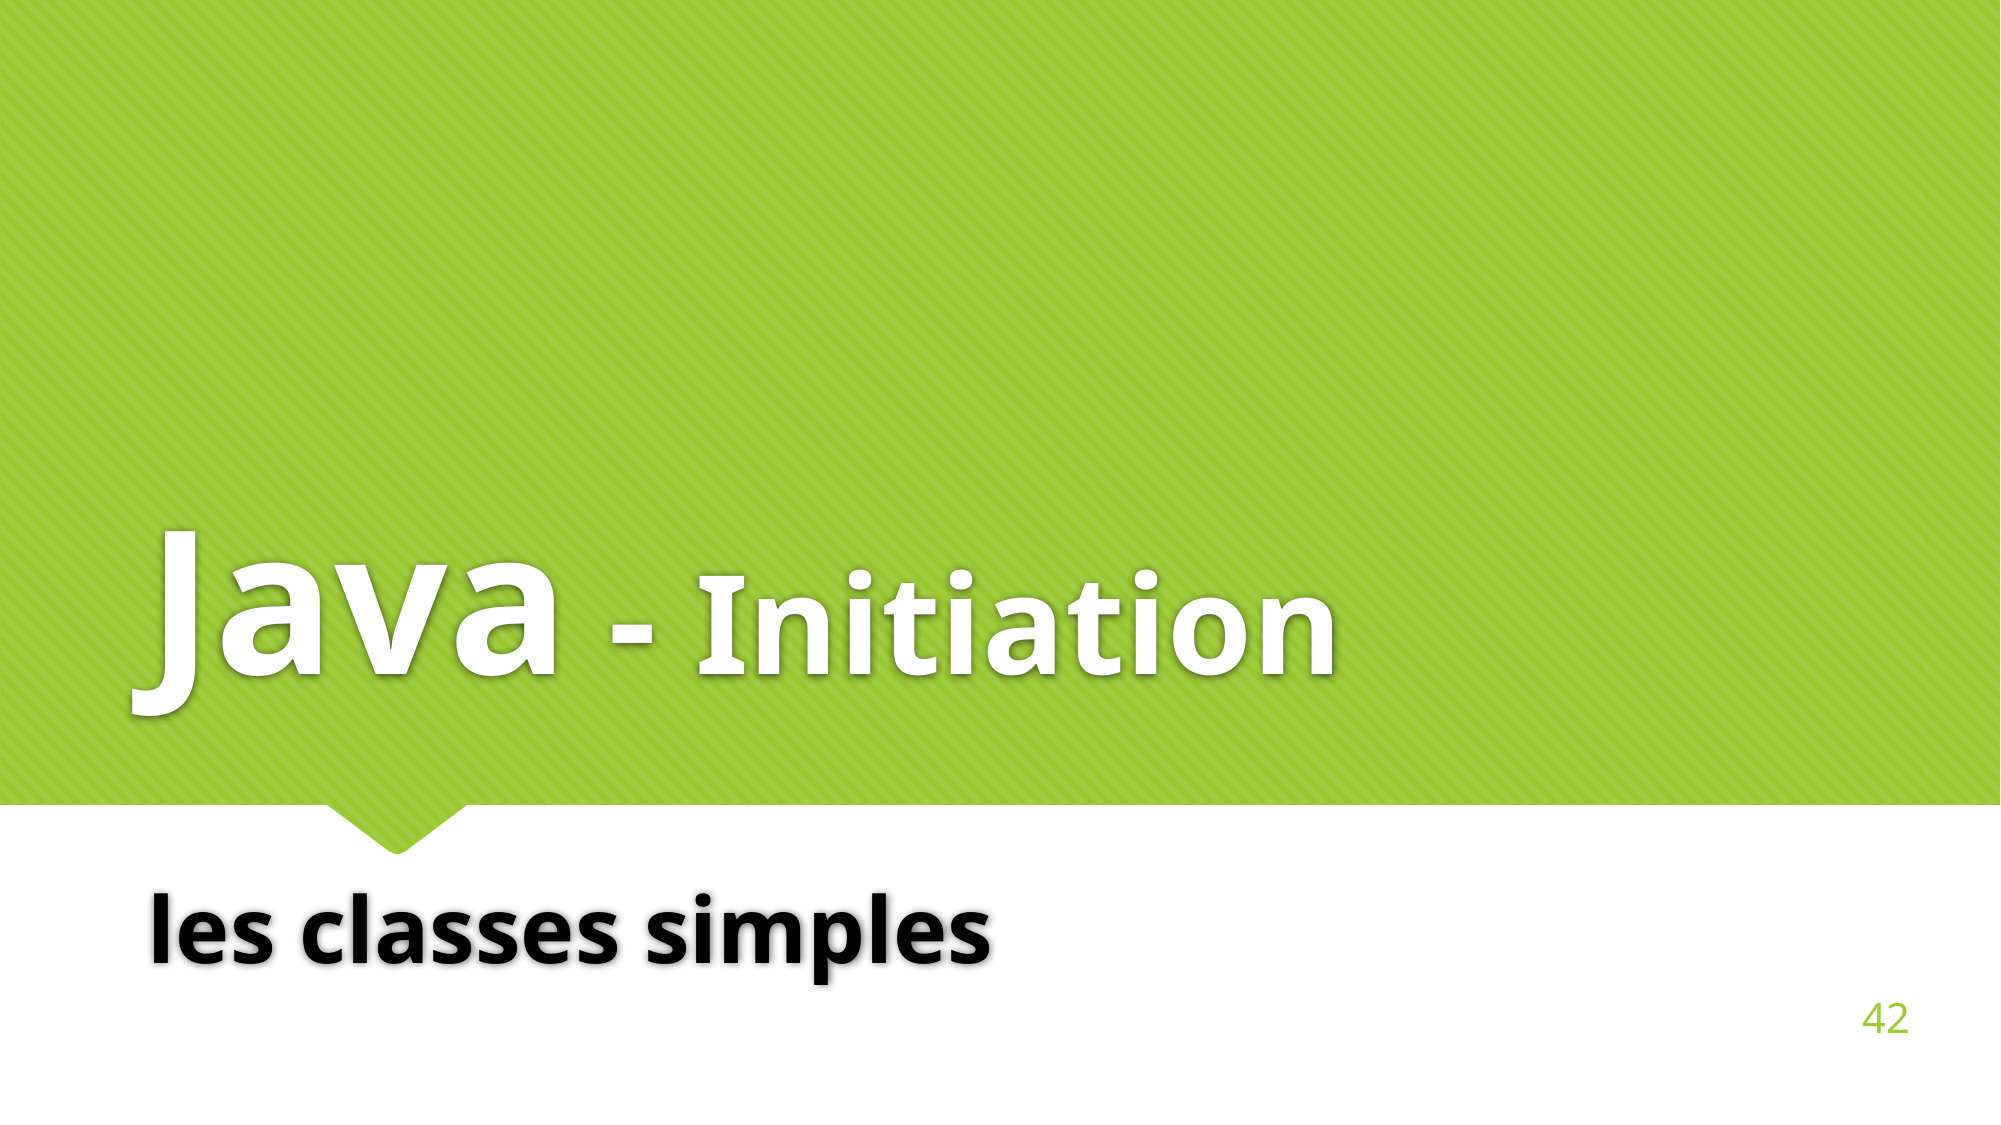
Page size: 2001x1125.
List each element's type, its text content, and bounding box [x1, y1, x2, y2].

text_box Java - Initiation [132, 231, 1868, 722]
slide_number 42 [1751, 970, 1926, 1051]
title les classes simples [132, 863, 1868, 1059]
